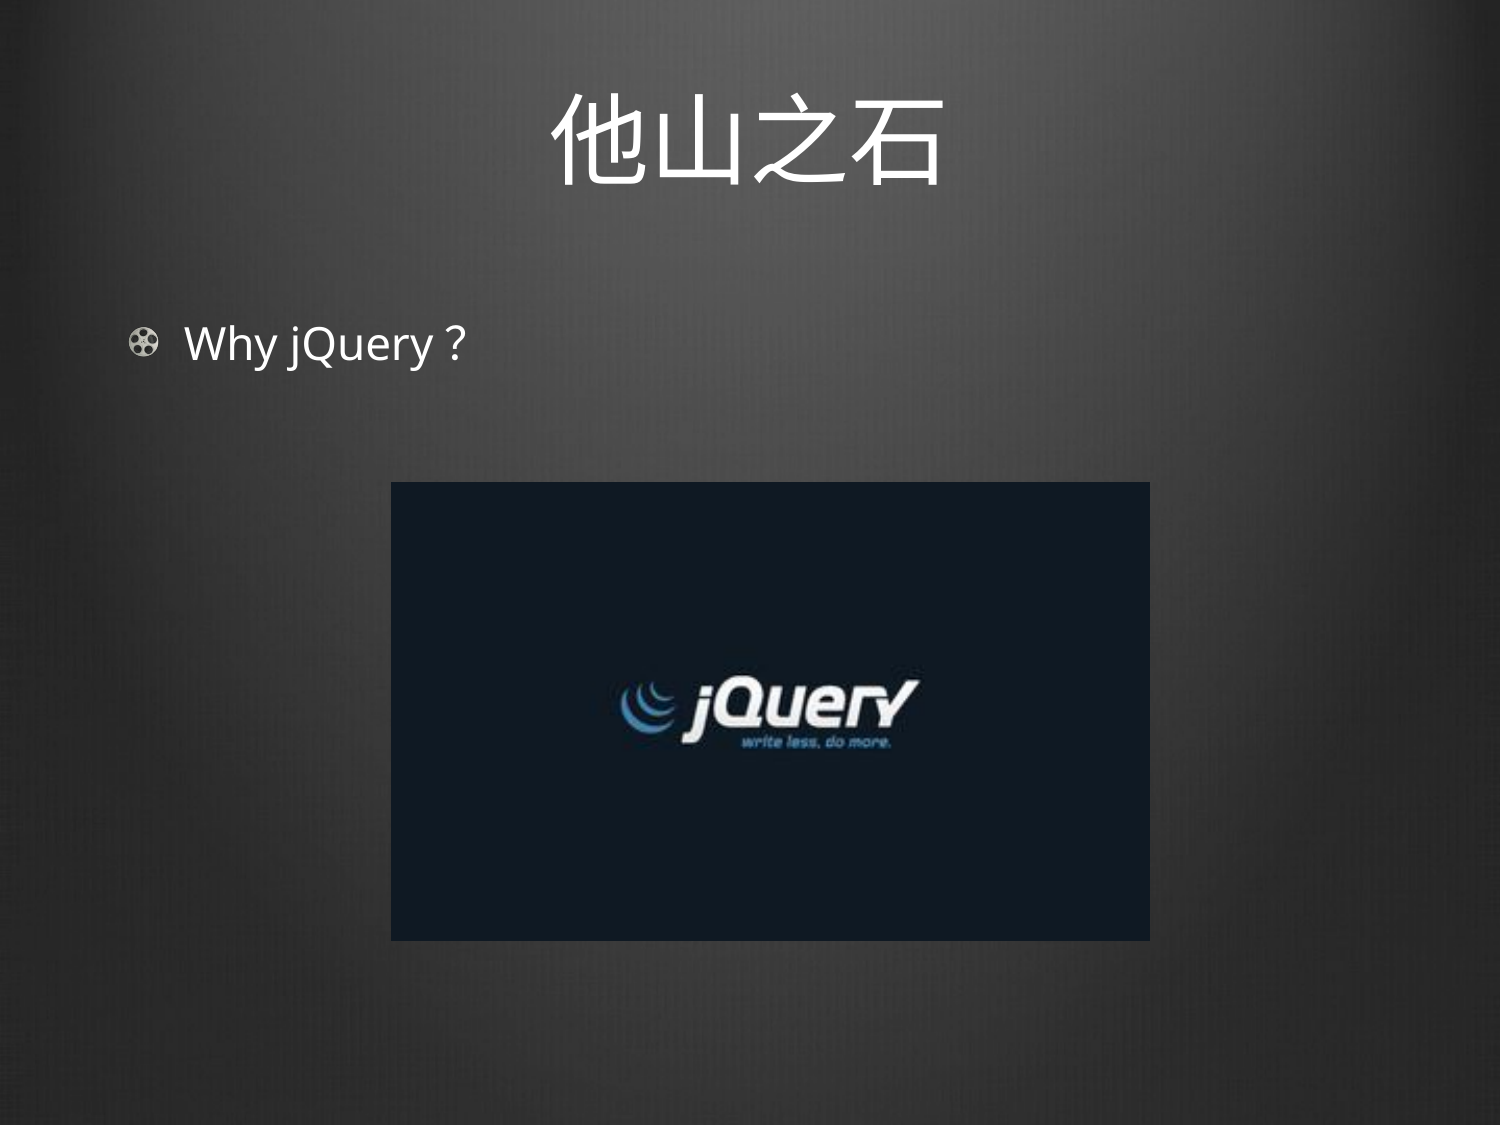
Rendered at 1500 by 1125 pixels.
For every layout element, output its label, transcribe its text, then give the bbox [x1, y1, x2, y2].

picture [127, 325, 160, 358]
title 他山之石 [112, 19, 1388, 255]
list Why jQuery？ [112, 306, 1388, 1005]
picture [391, 482, 1150, 941]
